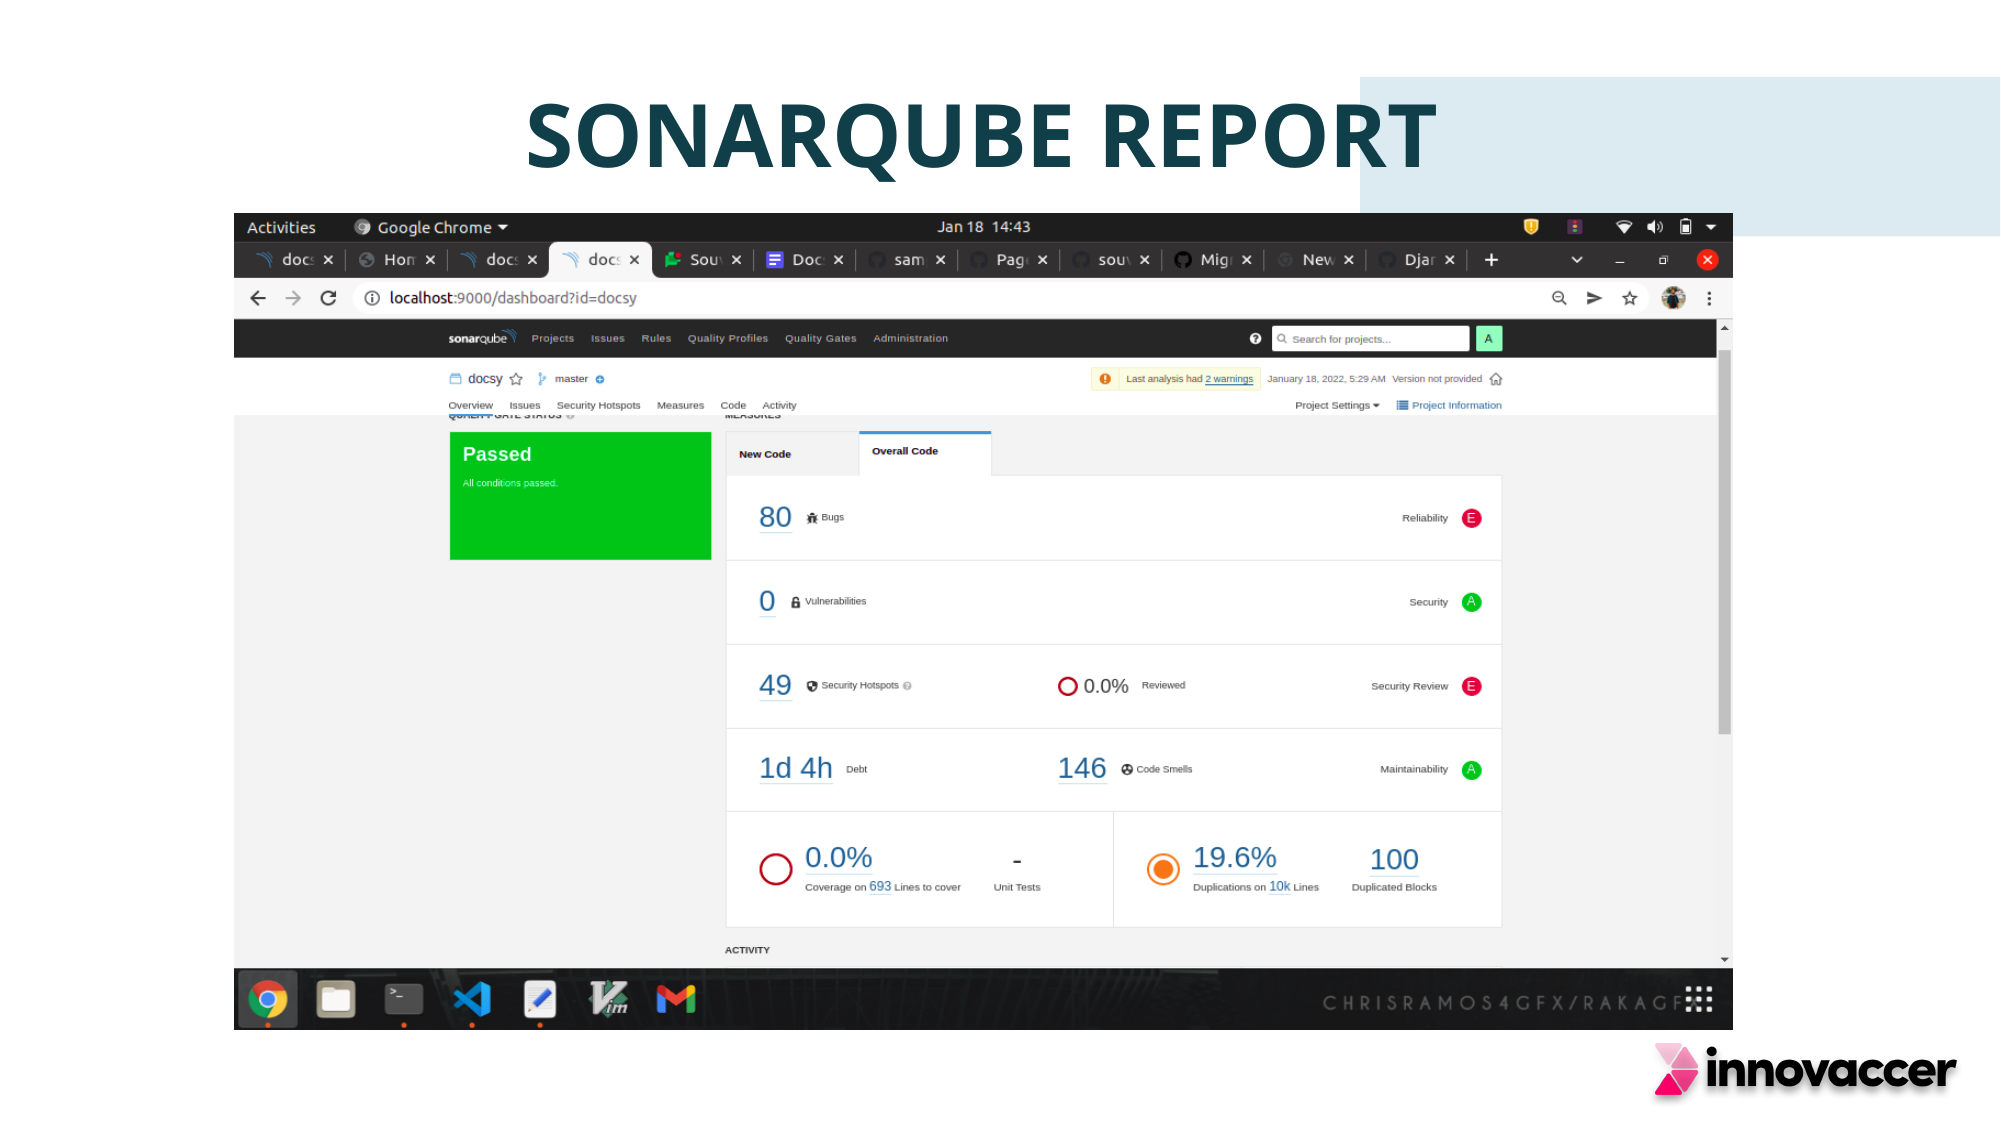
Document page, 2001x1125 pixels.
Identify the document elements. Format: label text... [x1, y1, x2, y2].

text_box SONARQUBE REPORT [509, 86, 1543, 199]
picture [1655, 1043, 1957, 1095]
picture [234, 213, 1733, 1030]
